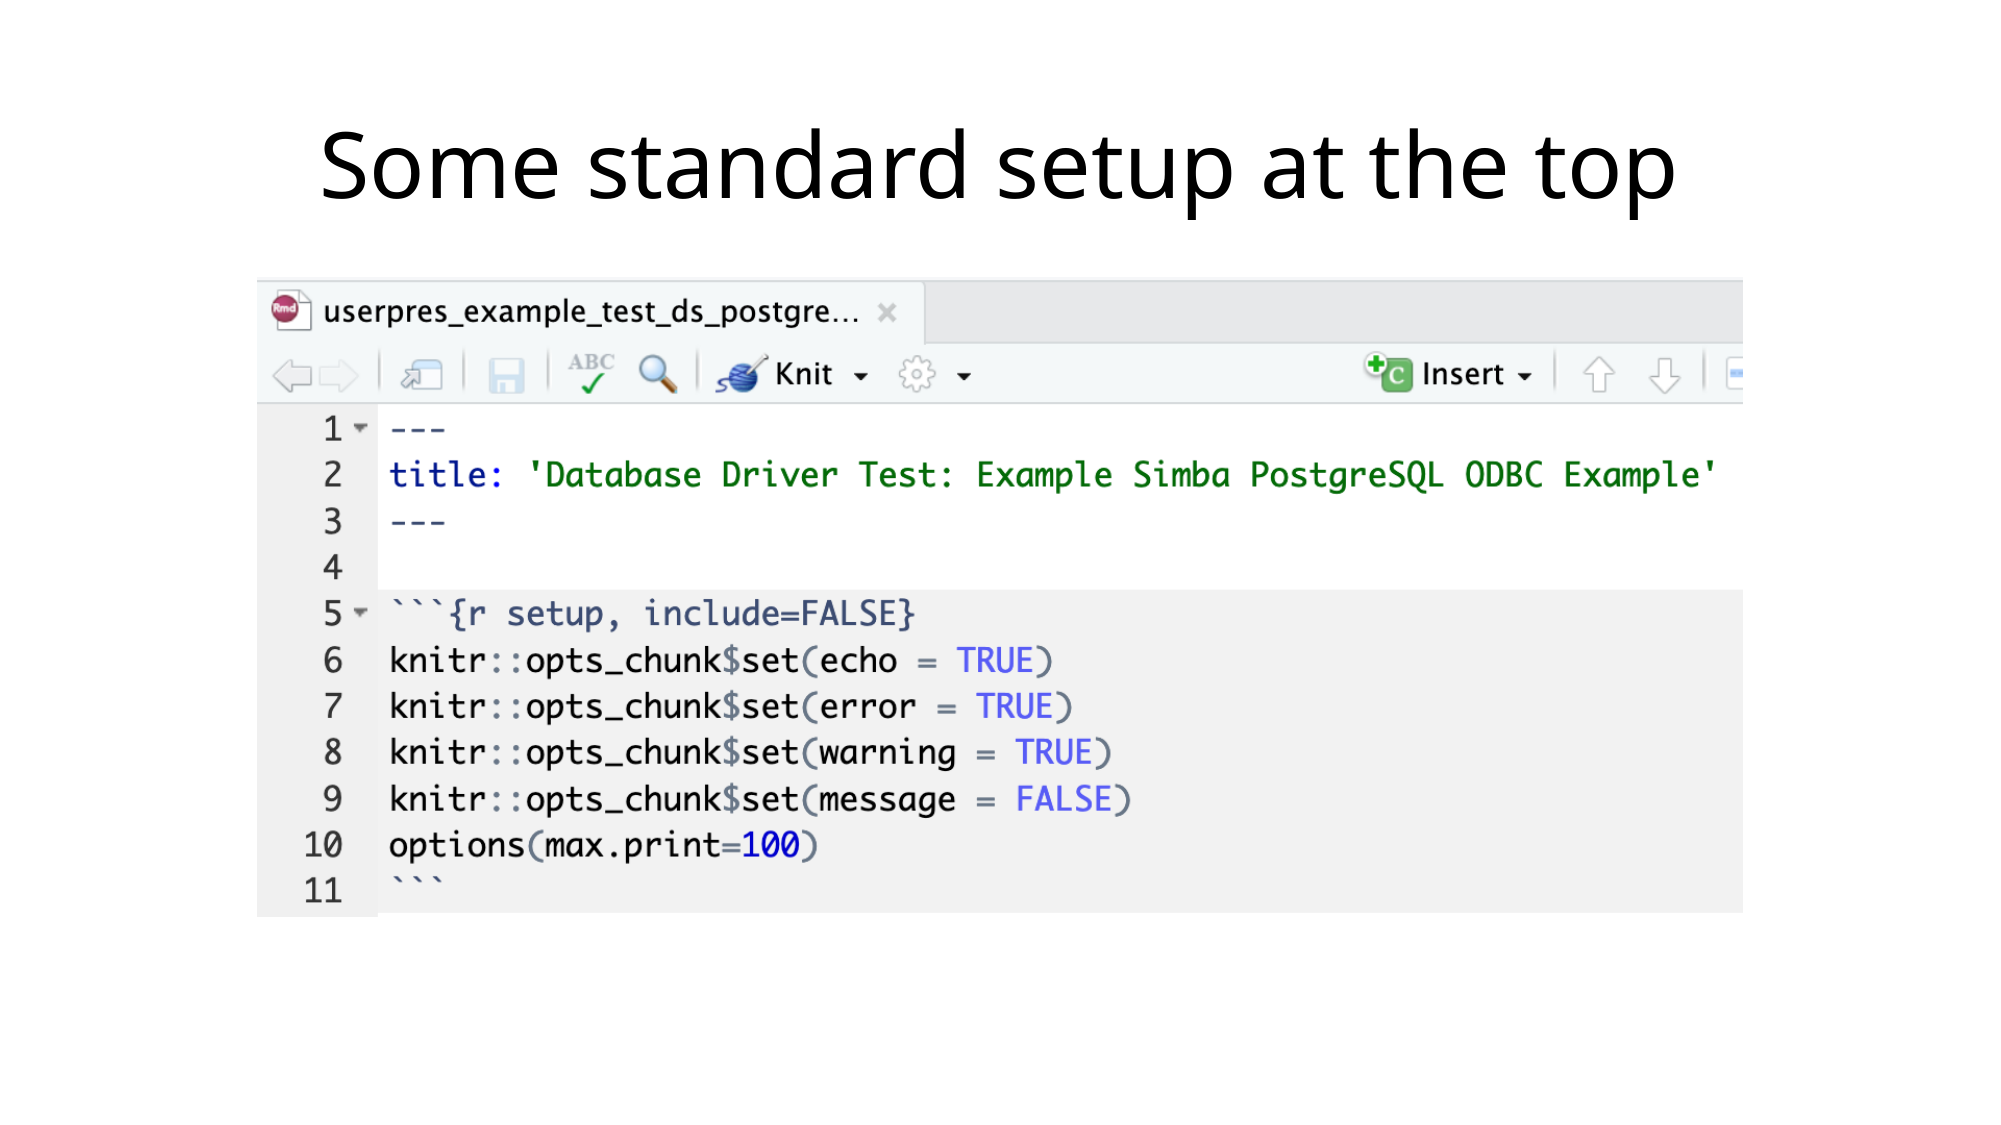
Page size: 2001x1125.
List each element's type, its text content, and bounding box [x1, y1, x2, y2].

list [257, 277, 1743, 917]
title Some standard setup at the top [137, 59, 1863, 278]
